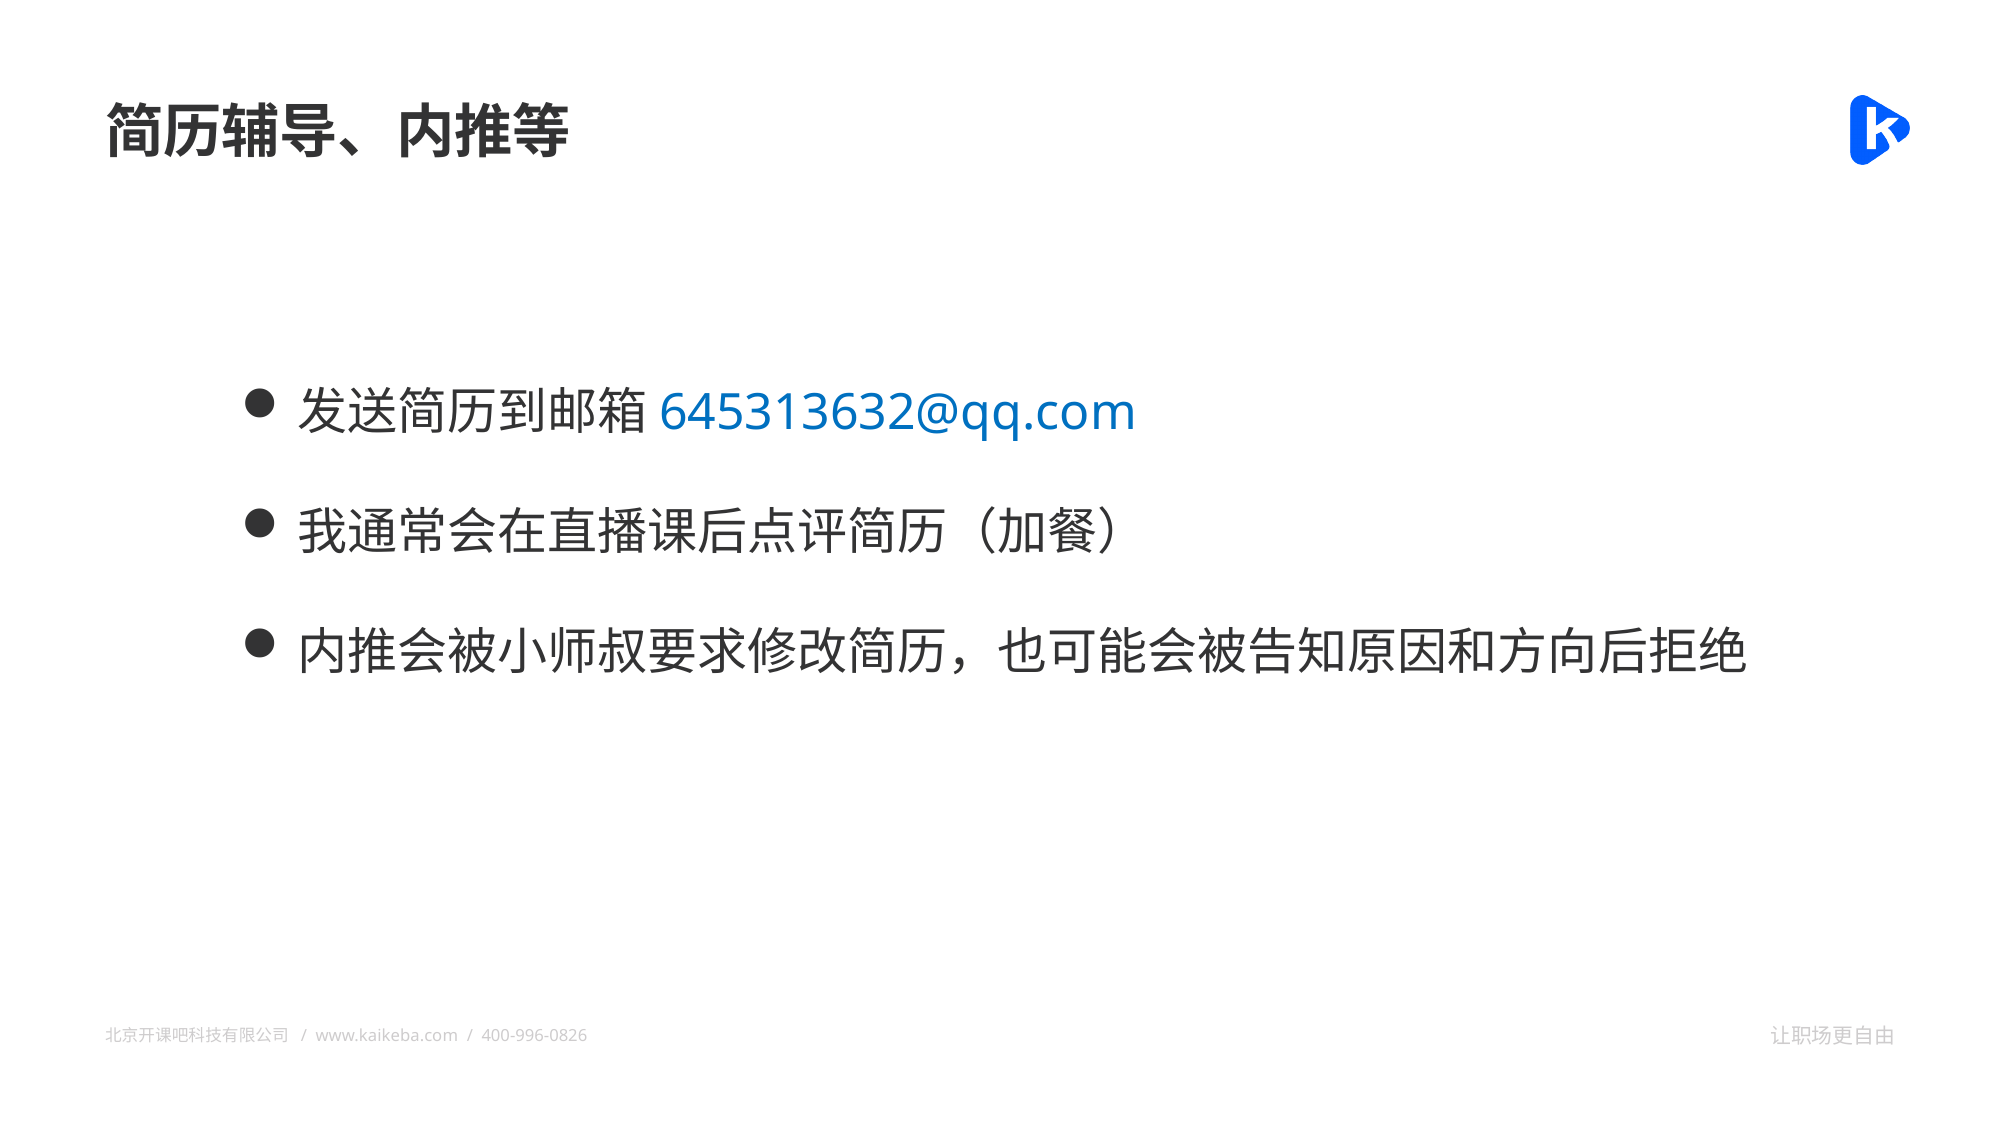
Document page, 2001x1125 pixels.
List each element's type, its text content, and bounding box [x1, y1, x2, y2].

text_box 简历辅导、内推等 [90, 86, 1910, 172]
text_box 发送简历到邮箱645313632@qq.com 我通常会在直播课后点评简历（加餐） 内推会被小师叔要求修改简历，也可能会被告知原因和方向后拒绝 [226, 311, 1789, 811]
